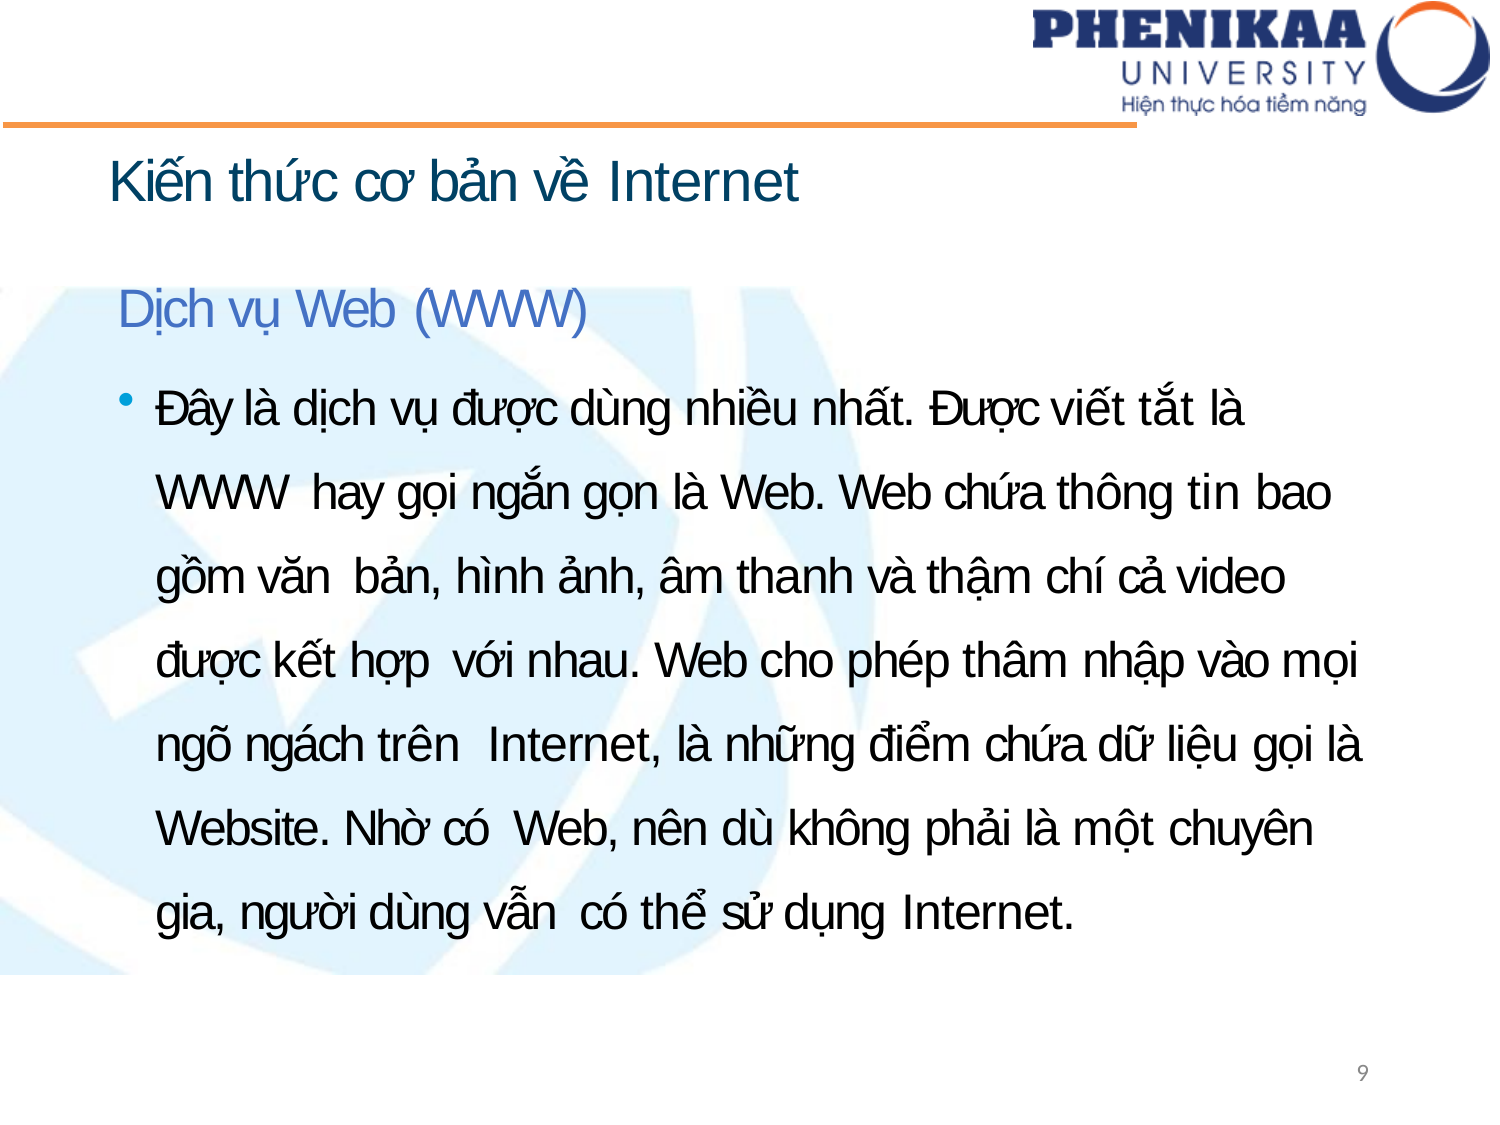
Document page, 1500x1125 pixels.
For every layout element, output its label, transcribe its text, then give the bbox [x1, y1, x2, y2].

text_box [2, 1, 1490, 126]
picture [0, 286, 888, 975]
slide_number 9 [1350, 1060, 1389, 1125]
title Kiến thức cơ bản về Internet [106, 141, 887, 331]
text_box Dịch vụ Web (WWW) Đây là dịch vụ được dùng nhiều nhất. Được viết tắt là WWW hay gọi ngắn gọn là Web. Web chứa thông tin bao gồm văn bản, hình ảnh, âm thanh và thậm chí cả video được kết hợp với nhau. Web cho phép thâm nhập vào mọi ngõ ngách trên Internet, là những điểm chứa dữ liệu gọi là Website. Nhờ có Web, nên dù không phải là một chuyên gia, người dùng vẫn có thể sử dụng Internet. [115, 271, 1363, 940]
